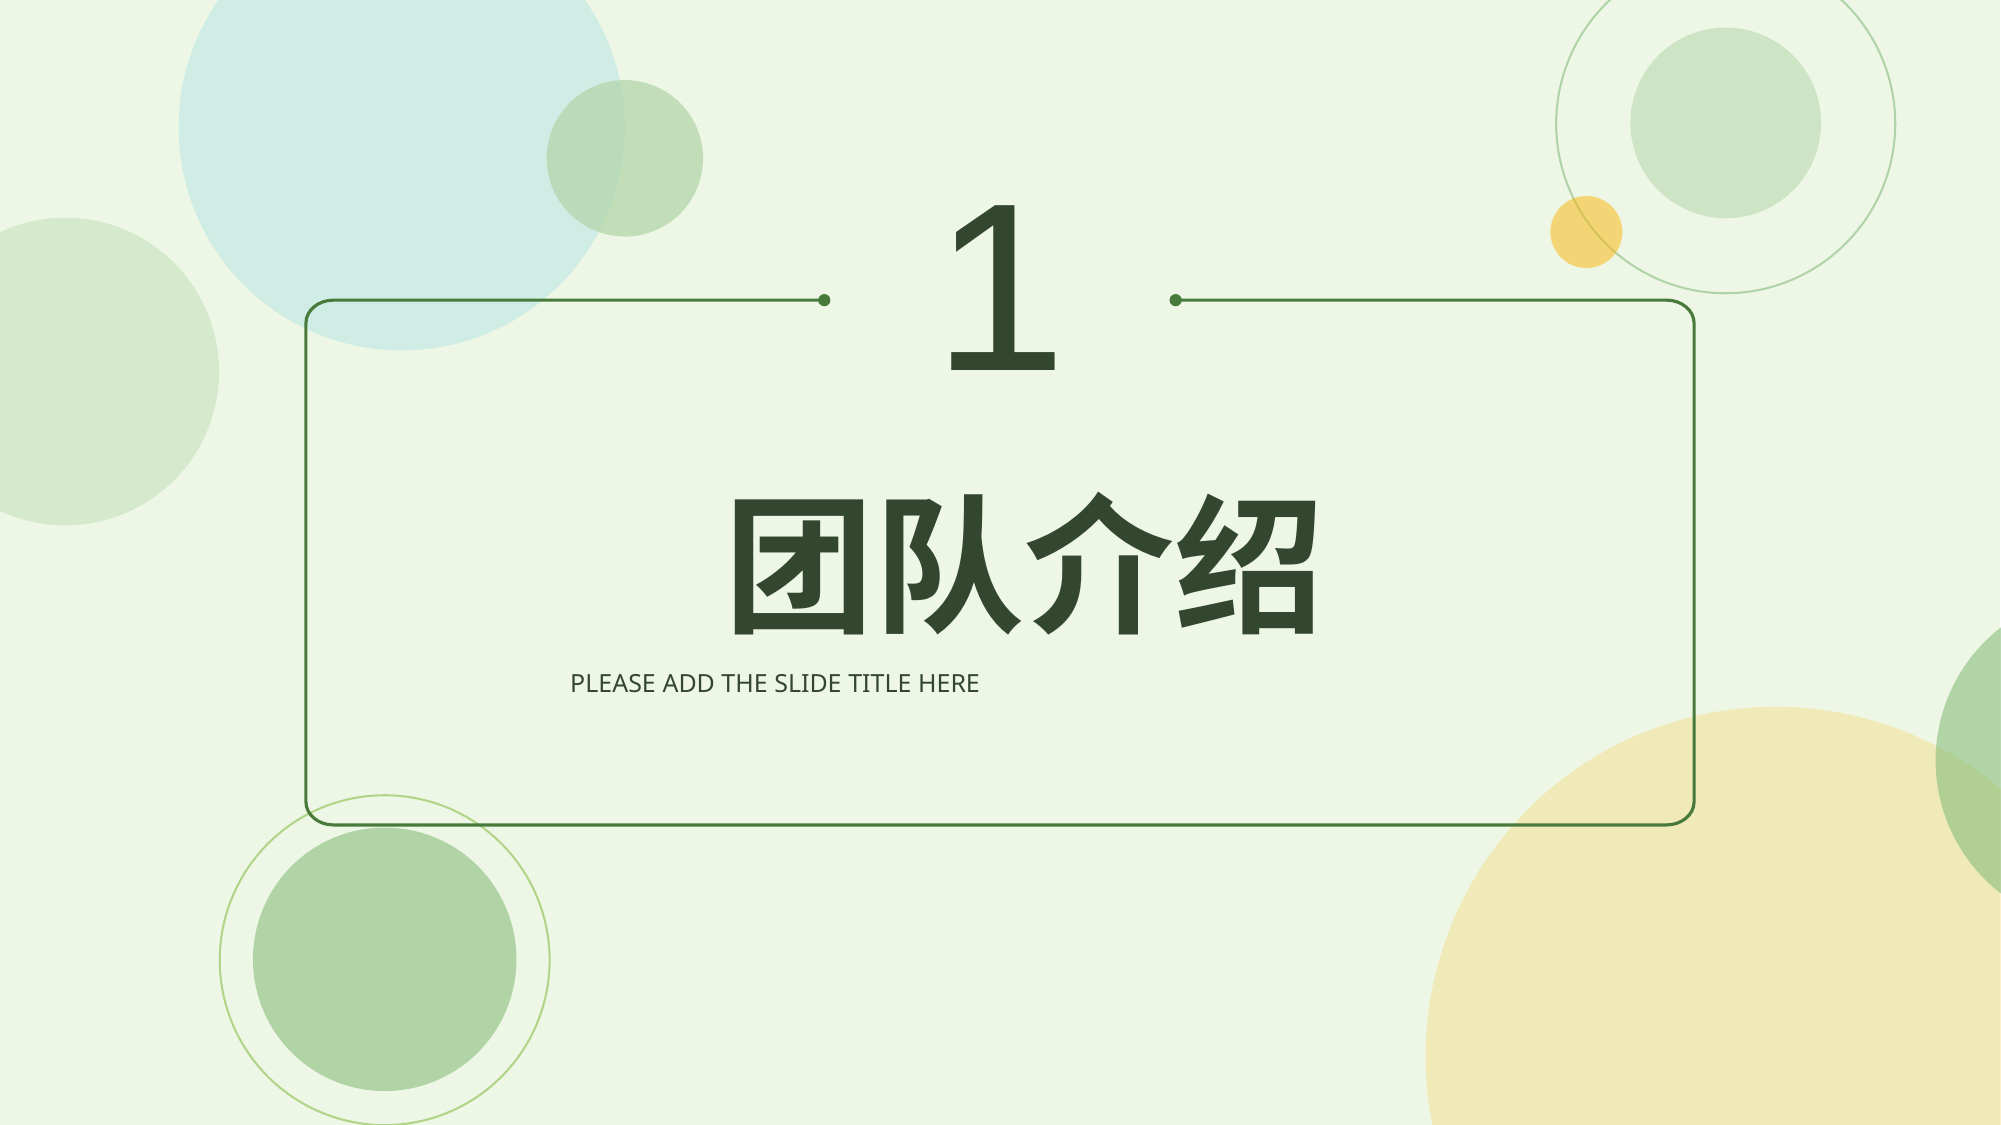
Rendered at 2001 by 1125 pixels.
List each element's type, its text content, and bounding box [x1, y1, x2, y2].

text_box [304, 293, 1696, 826]
text_box PLEASE ADD THE SLIDE TITLE HERE [570, 664, 1468, 698]
text_box 1 [918, 123, 1082, 300]
text_box 团队介绍 [724, 453, 1325, 652]
